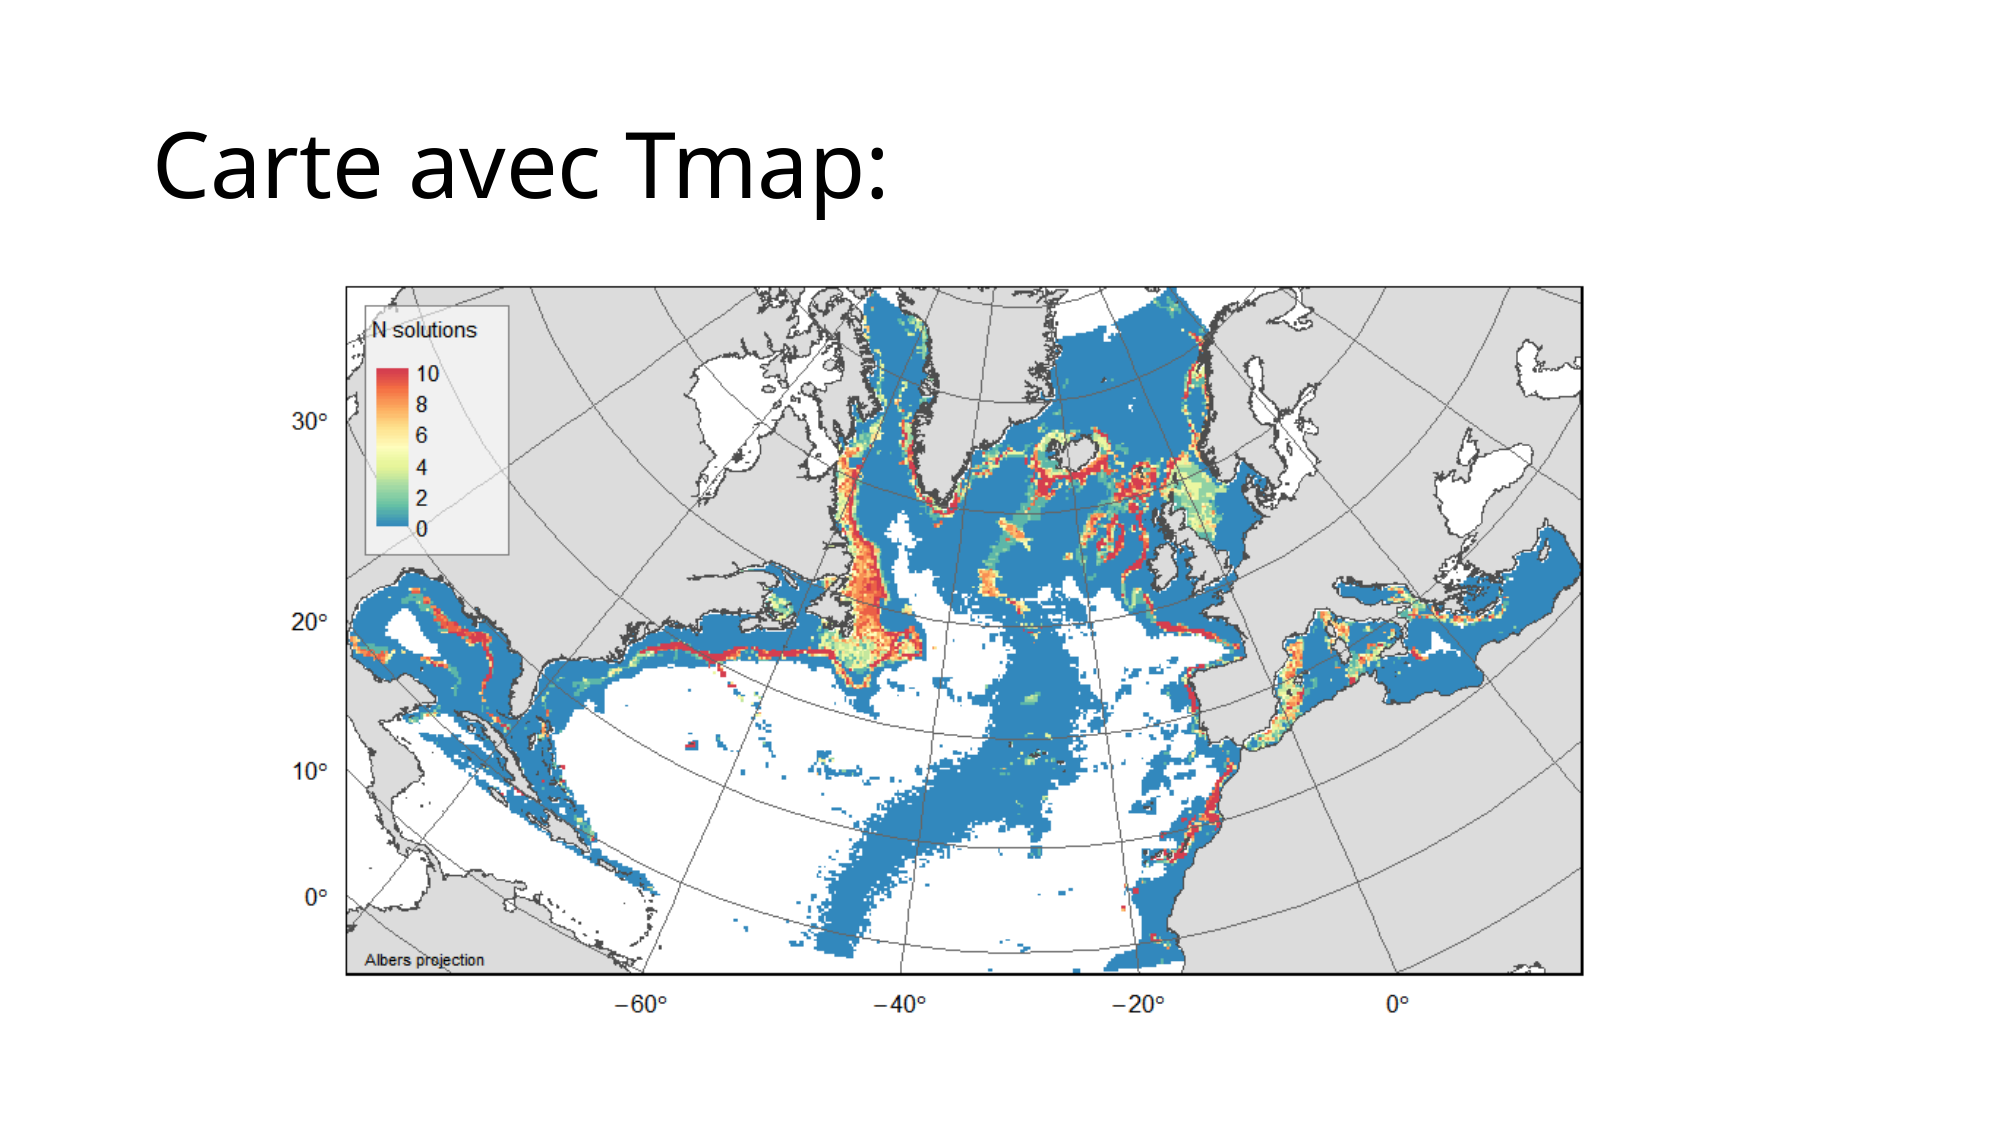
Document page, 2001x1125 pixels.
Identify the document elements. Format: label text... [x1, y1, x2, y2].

picture [280, 260, 1597, 1042]
title Carte avec Tmap: [137, 59, 1863, 278]
